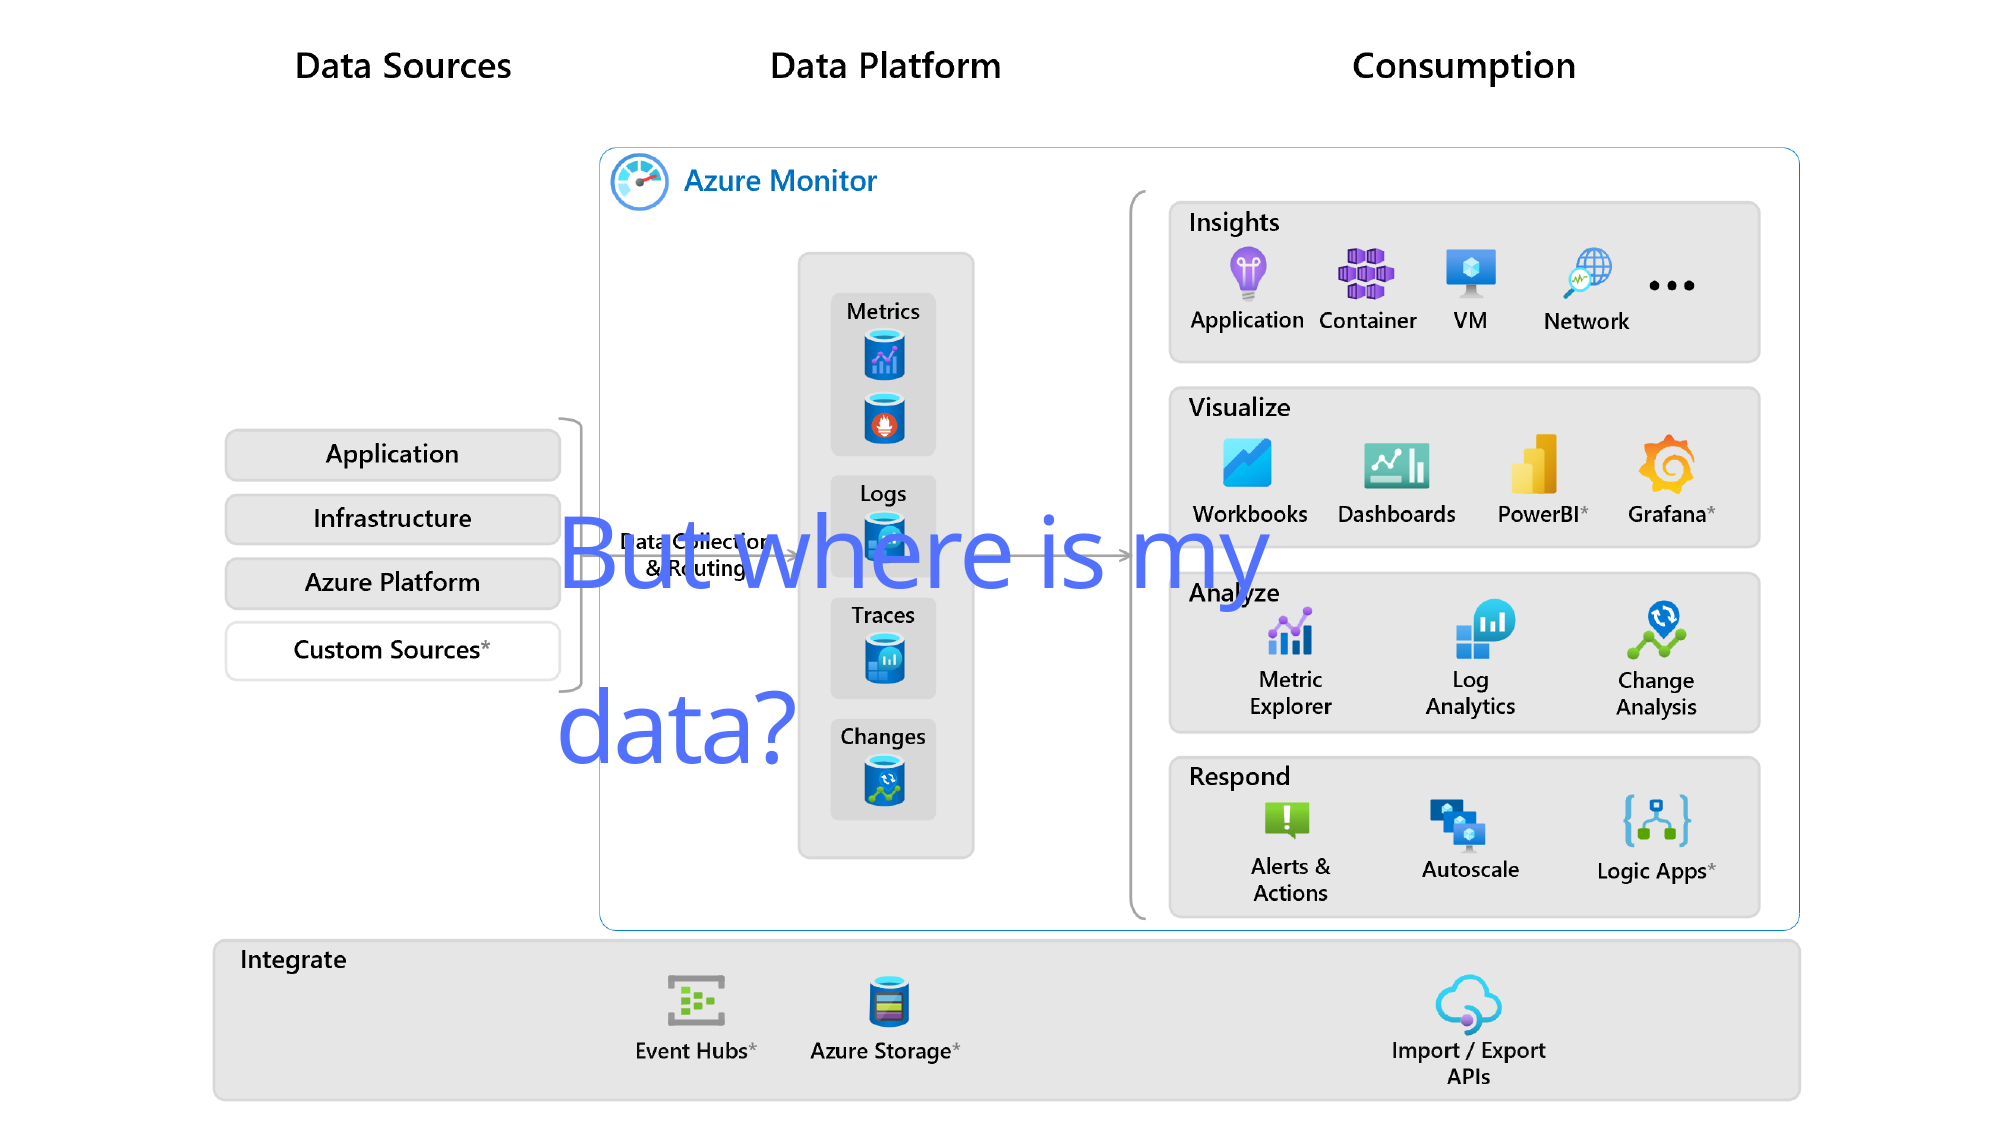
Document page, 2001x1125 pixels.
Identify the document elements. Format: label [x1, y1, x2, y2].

picture [167, 0, 1833, 1125]
